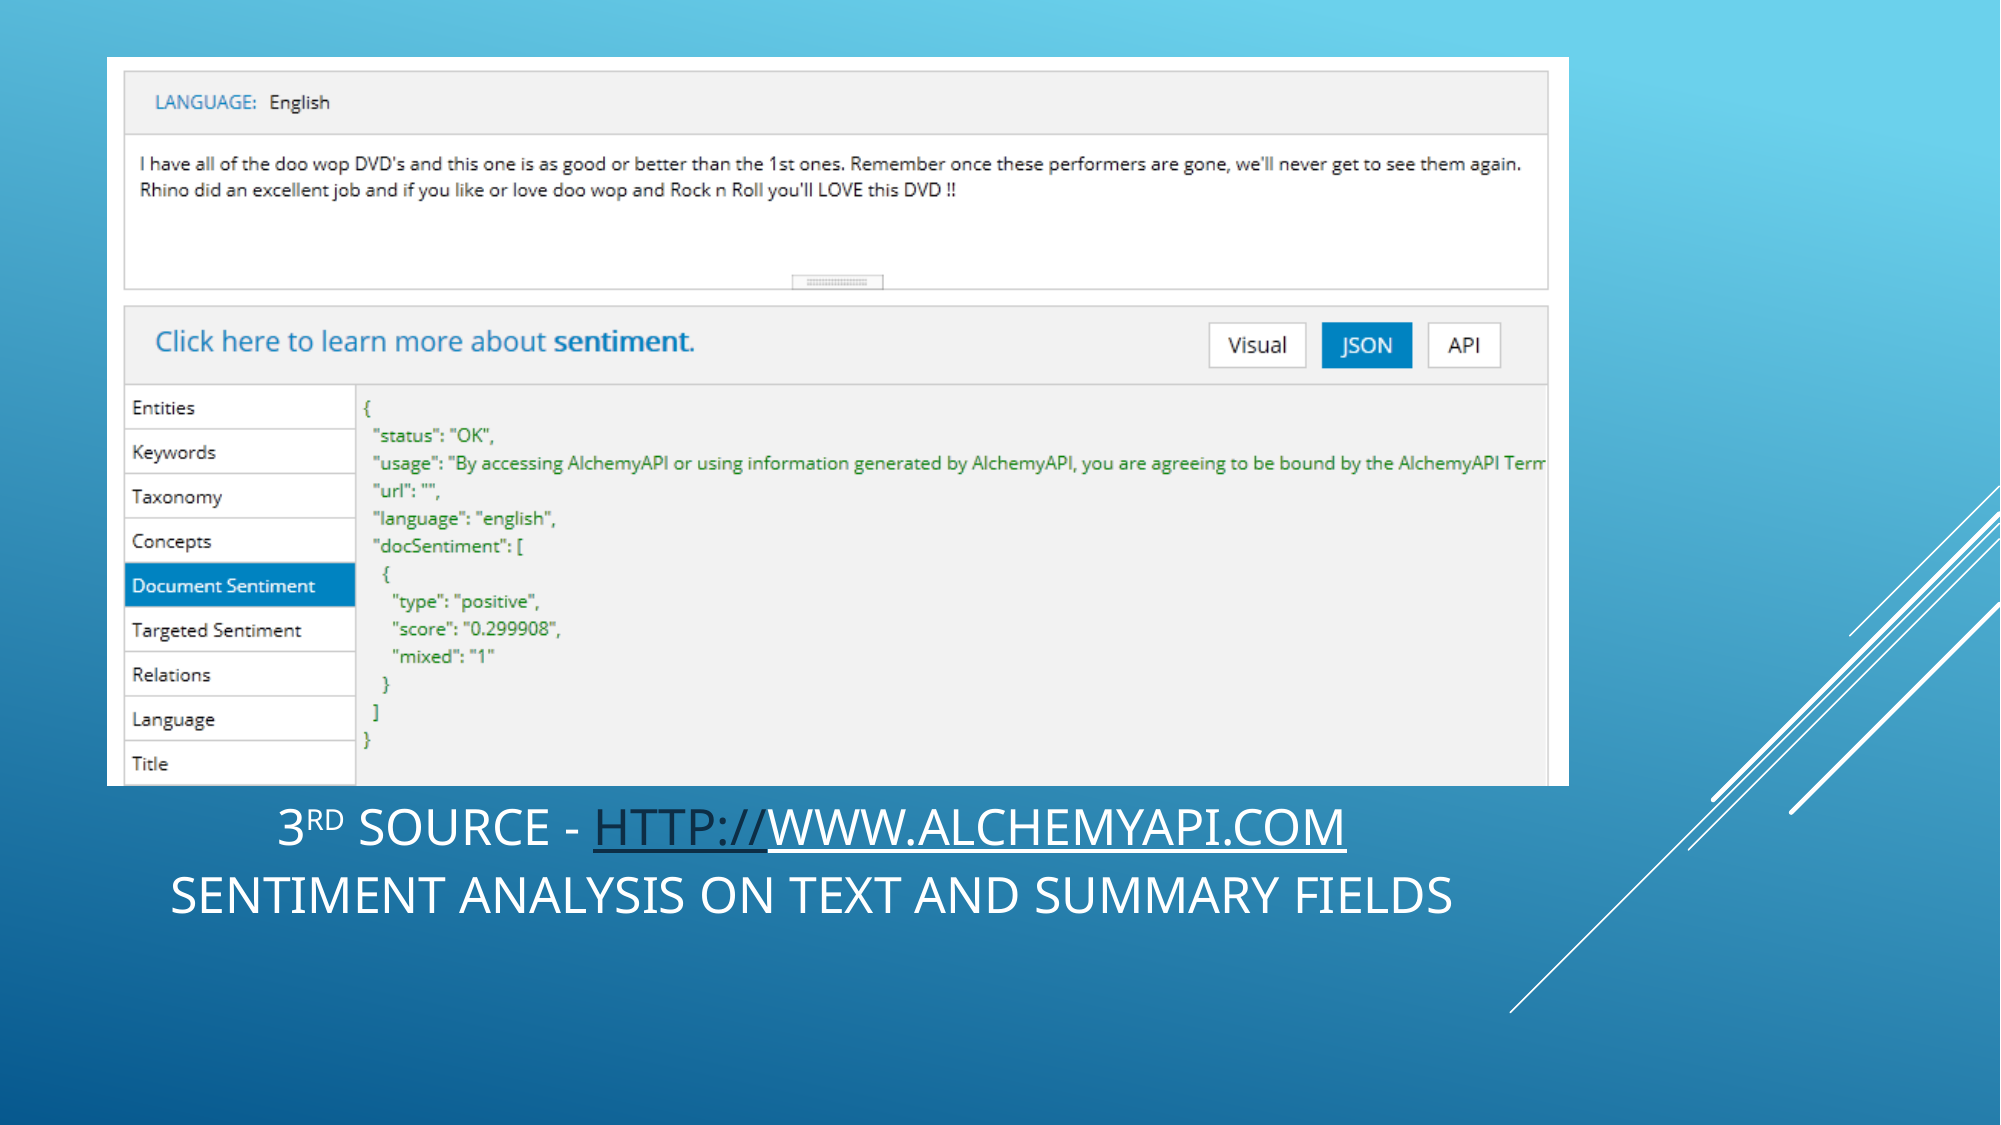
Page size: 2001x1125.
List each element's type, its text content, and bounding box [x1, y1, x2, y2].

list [106, 57, 1569, 786]
title 3rd Source - http://www.alchemyapi.com Sentiment Analysis on Text and Summary Fields [112, 786, 1513, 984]
